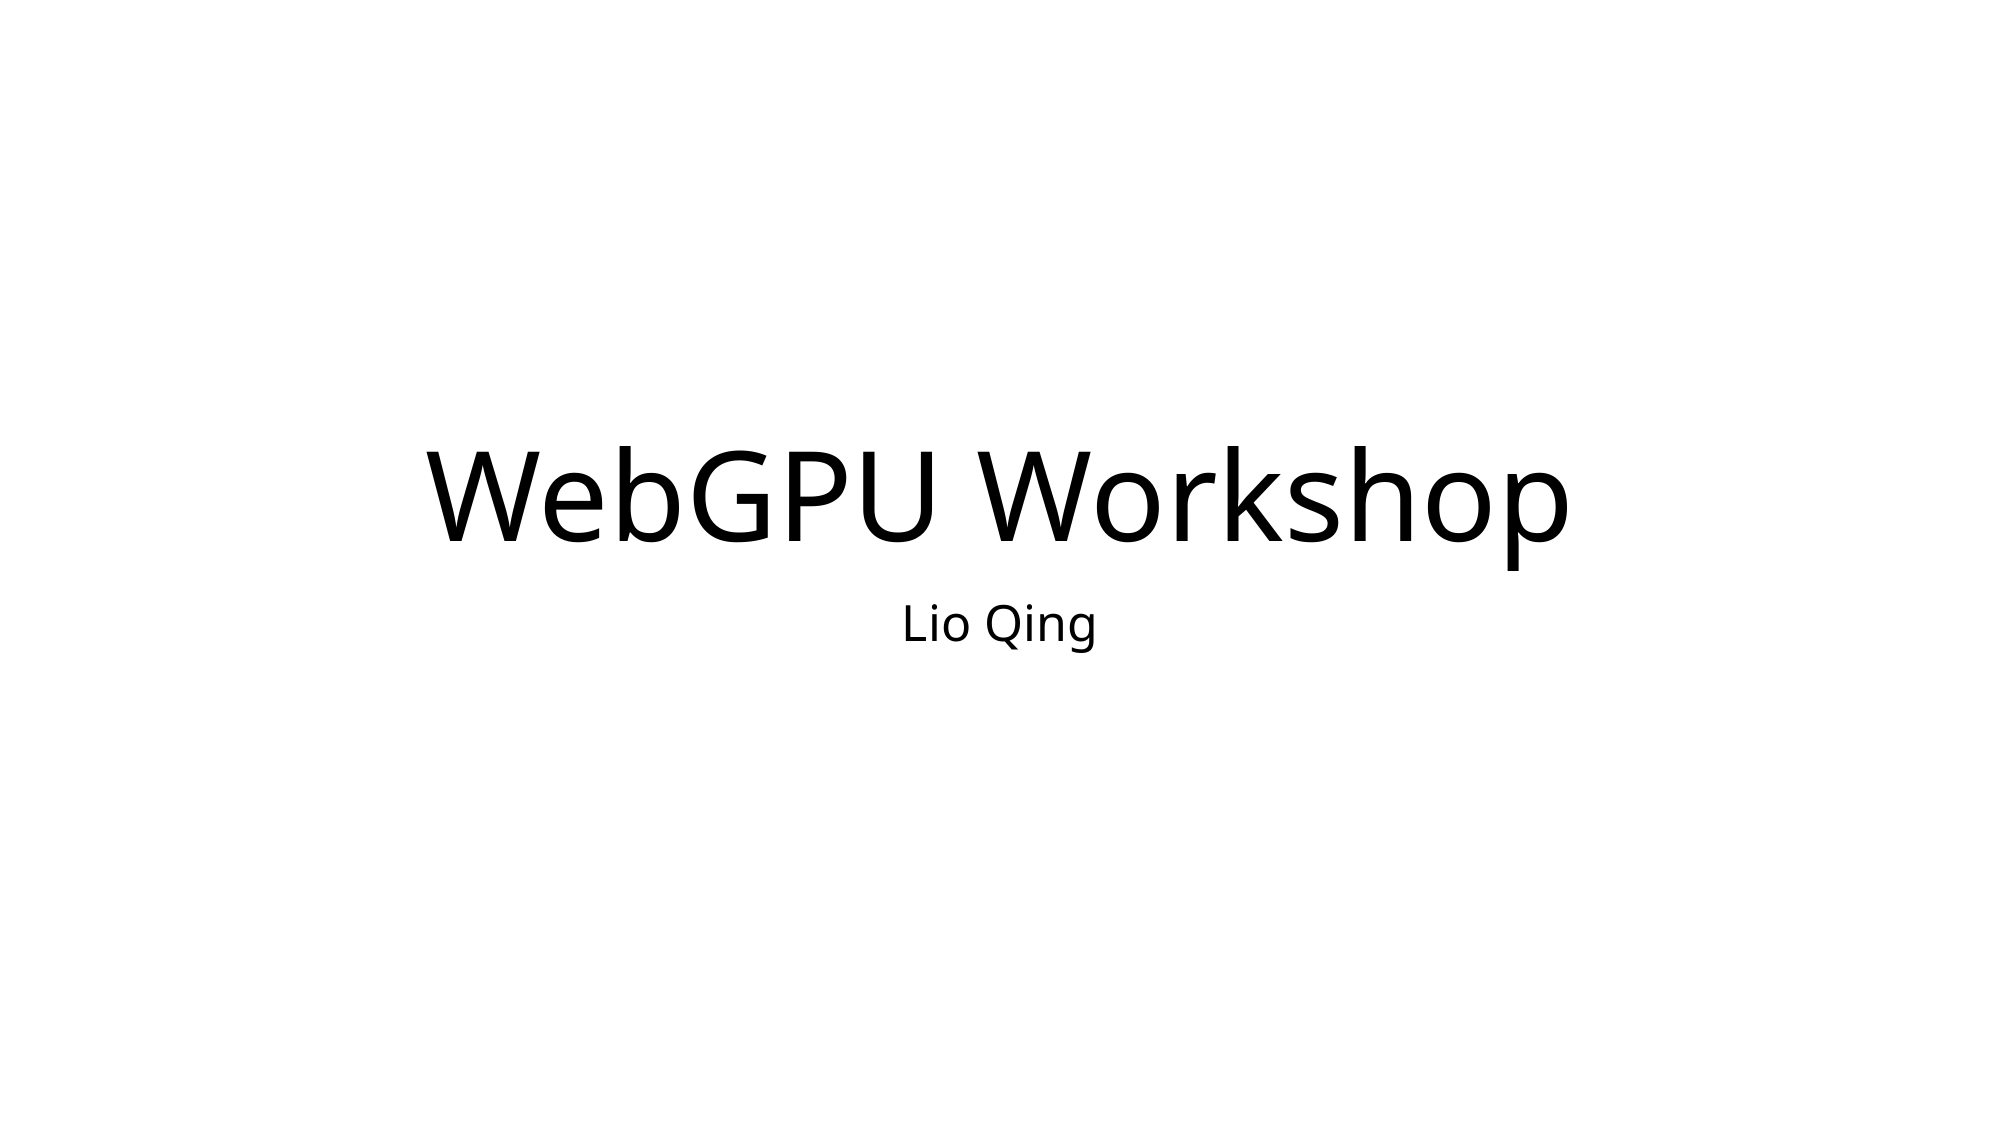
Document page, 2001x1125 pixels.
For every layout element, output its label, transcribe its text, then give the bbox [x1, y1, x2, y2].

subtitle Lio Qing [249, 590, 1750, 863]
title WebGPU Workshop [249, 184, 1750, 576]
